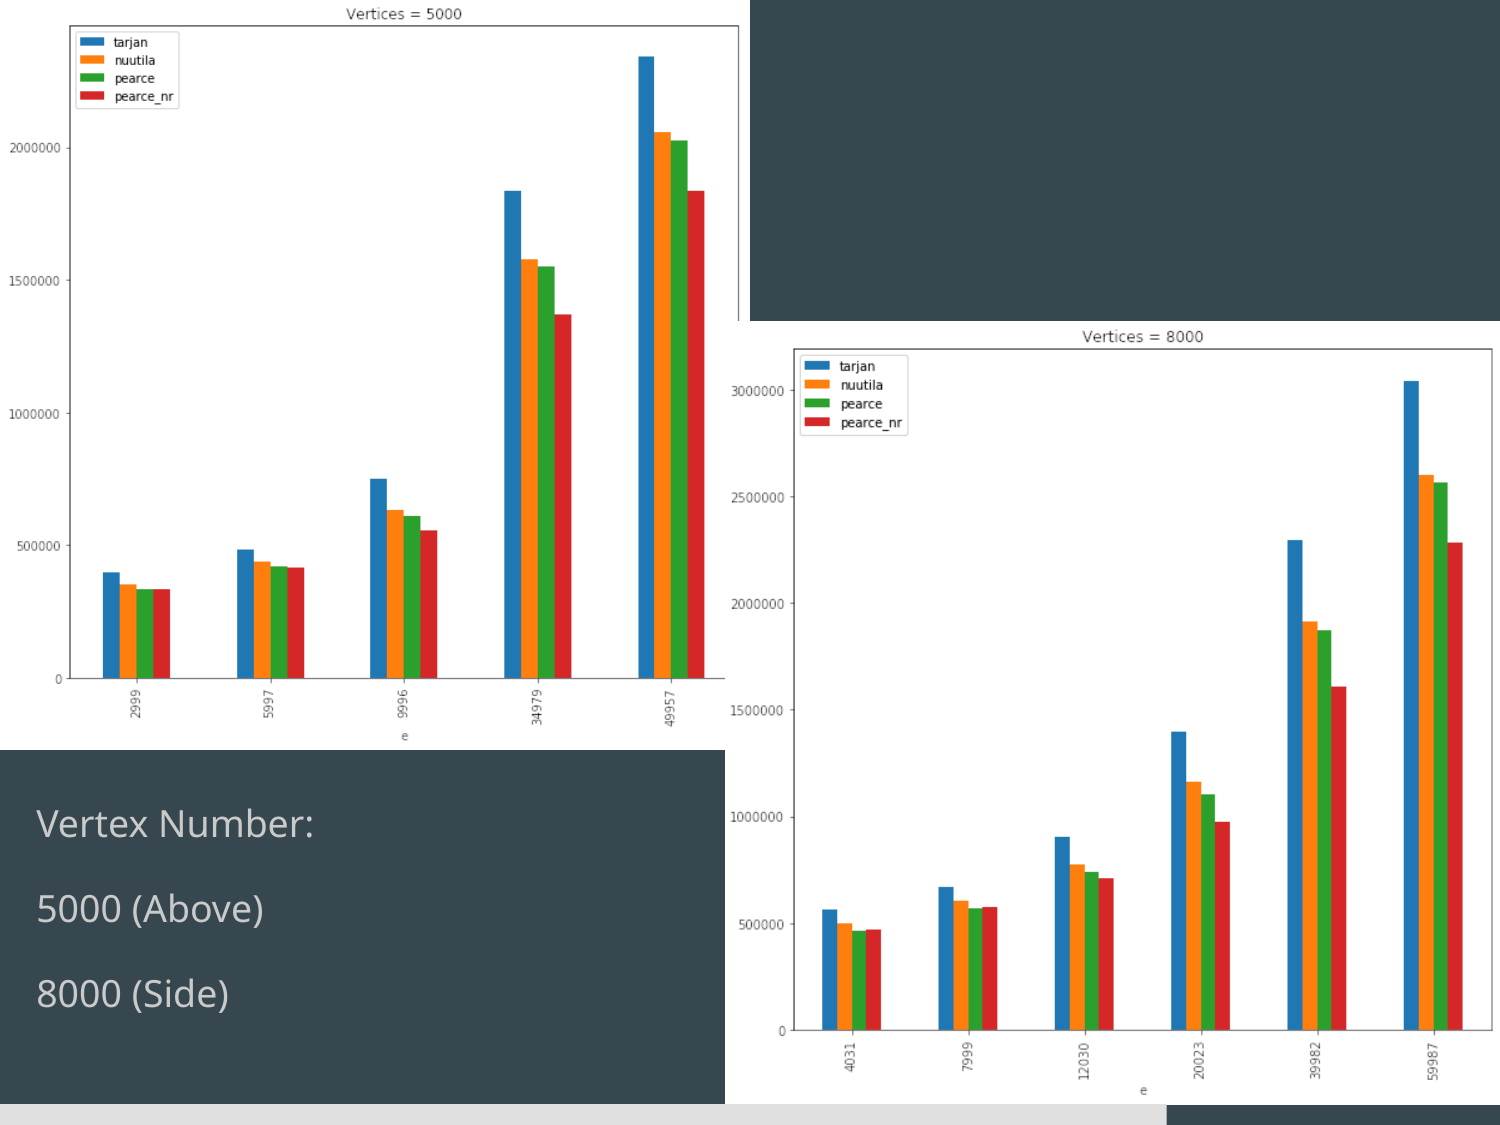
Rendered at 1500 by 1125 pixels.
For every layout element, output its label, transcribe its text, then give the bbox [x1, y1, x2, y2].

text_box [0, 1104, 1167, 1125]
text_box Vertex Number: 5000 (Above) 8000 (Side) [21, 778, 704, 1093]
picture [0, 0, 1500, 1105]
